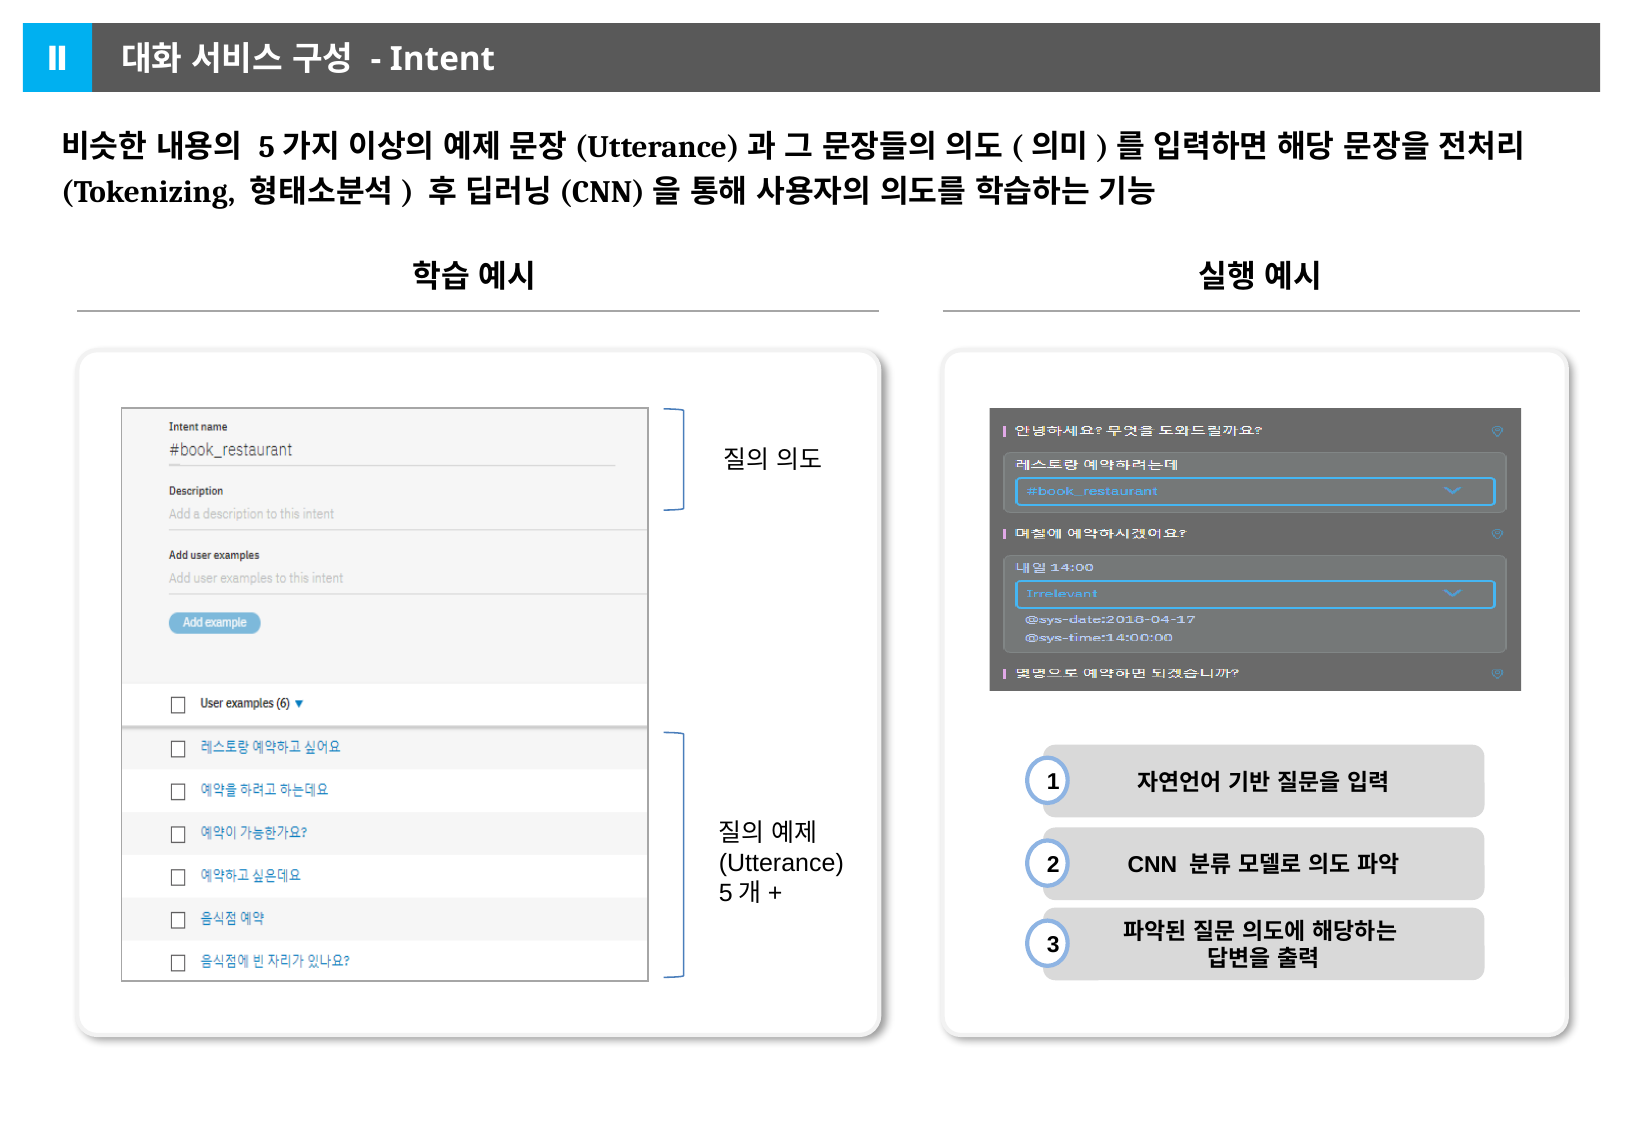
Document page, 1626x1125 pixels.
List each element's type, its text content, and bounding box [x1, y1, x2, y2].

text_box 실행 예시 [940, 243, 1580, 311]
text_box 2 [1025, 838, 1070, 888]
text_box 대화 서비스 구성 - Intent [94, 21, 1602, 94]
text_box Ⅱ [21, 21, 94, 94]
text_box 자연언어 기반 질문을 입력 [1040, 742, 1487, 820]
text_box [69, 243, 880, 312]
text_box 질의 예제 (Utterance) 5개+ [707, 810, 864, 913]
text_box 파악된 질문 의도에 해당하는 답변을 출력 [1040, 905, 1487, 983]
text_box [75, 348, 882, 1038]
text_box CNN 분류 모델로 의도 파악 [1040, 825, 1487, 903]
text_box [663, 731, 685, 979]
text_box [988, 407, 1523, 693]
text_box 1 [1025, 755, 1070, 806]
picture [122, 408, 648, 981]
text_box 3 [1025, 918, 1070, 968]
text_box 비슷한 내용의 5가지 이상의 예제 문장(Utterance)과 그 문장들의 의도(의미)를 입력하면 해당 문장을 전처리(Tokenizing, 형태소분석) 후 딥러닝(CNN)을 통해 사용자의 의도를 학습하는 기능 [46, 111, 1582, 232]
text_box [940, 348, 1569, 1038]
text_box 질의 의도 [711, 438, 835, 480]
text_box [663, 408, 685, 511]
